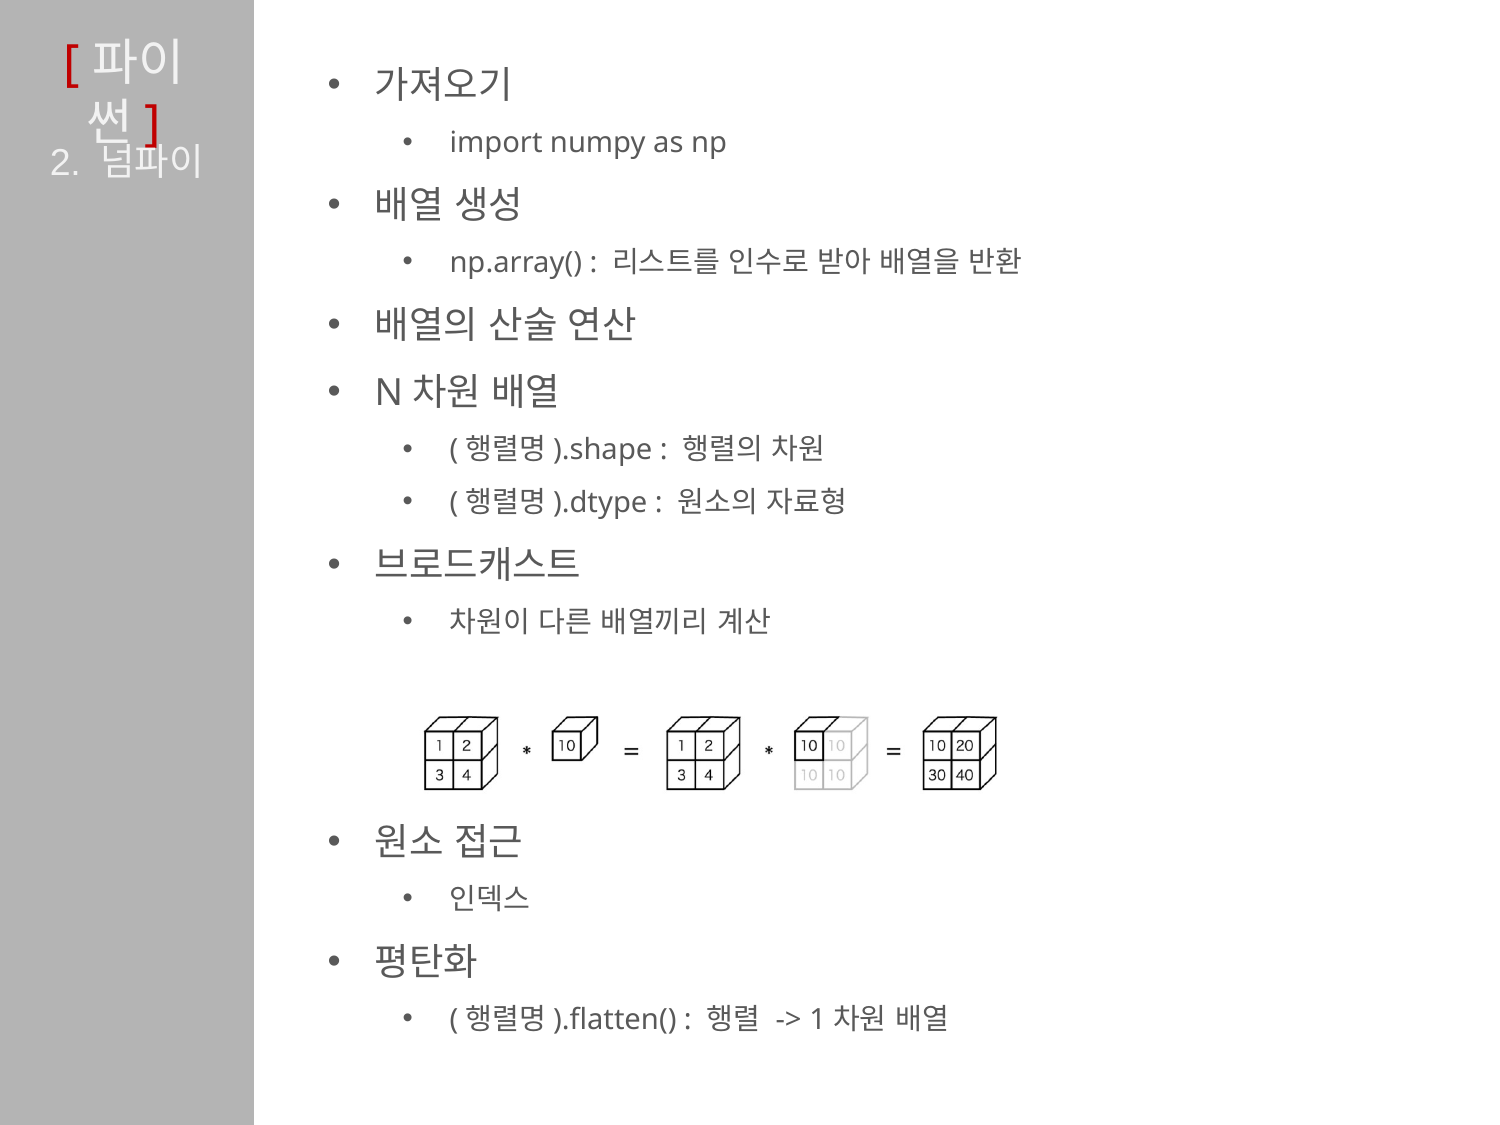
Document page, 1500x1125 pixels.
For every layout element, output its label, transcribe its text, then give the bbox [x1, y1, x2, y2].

subtitle 2. 넘파이 [0, 131, 254, 191]
text_box [0, 0, 256, 1125]
picture [418, 710, 1003, 794]
title [파이썬] [17, 48, 231, 131]
text_box 가져오기 import numpy as np 배열 생성 np.array() : 리스트를 인수로 받아 배열을 반환 배열의 산술 연산 N차원 배열 (행렬명).shape : 행렬의 차원 (행렬명).dtype : 원소의 자료형 브로드캐스트 차원이 다른 배열끼리 계산 원소 접근 인덱스 평탄화 (행렬명).flatten() : 행렬 -> 1차원 배열 [312, 30, 1424, 1096]
